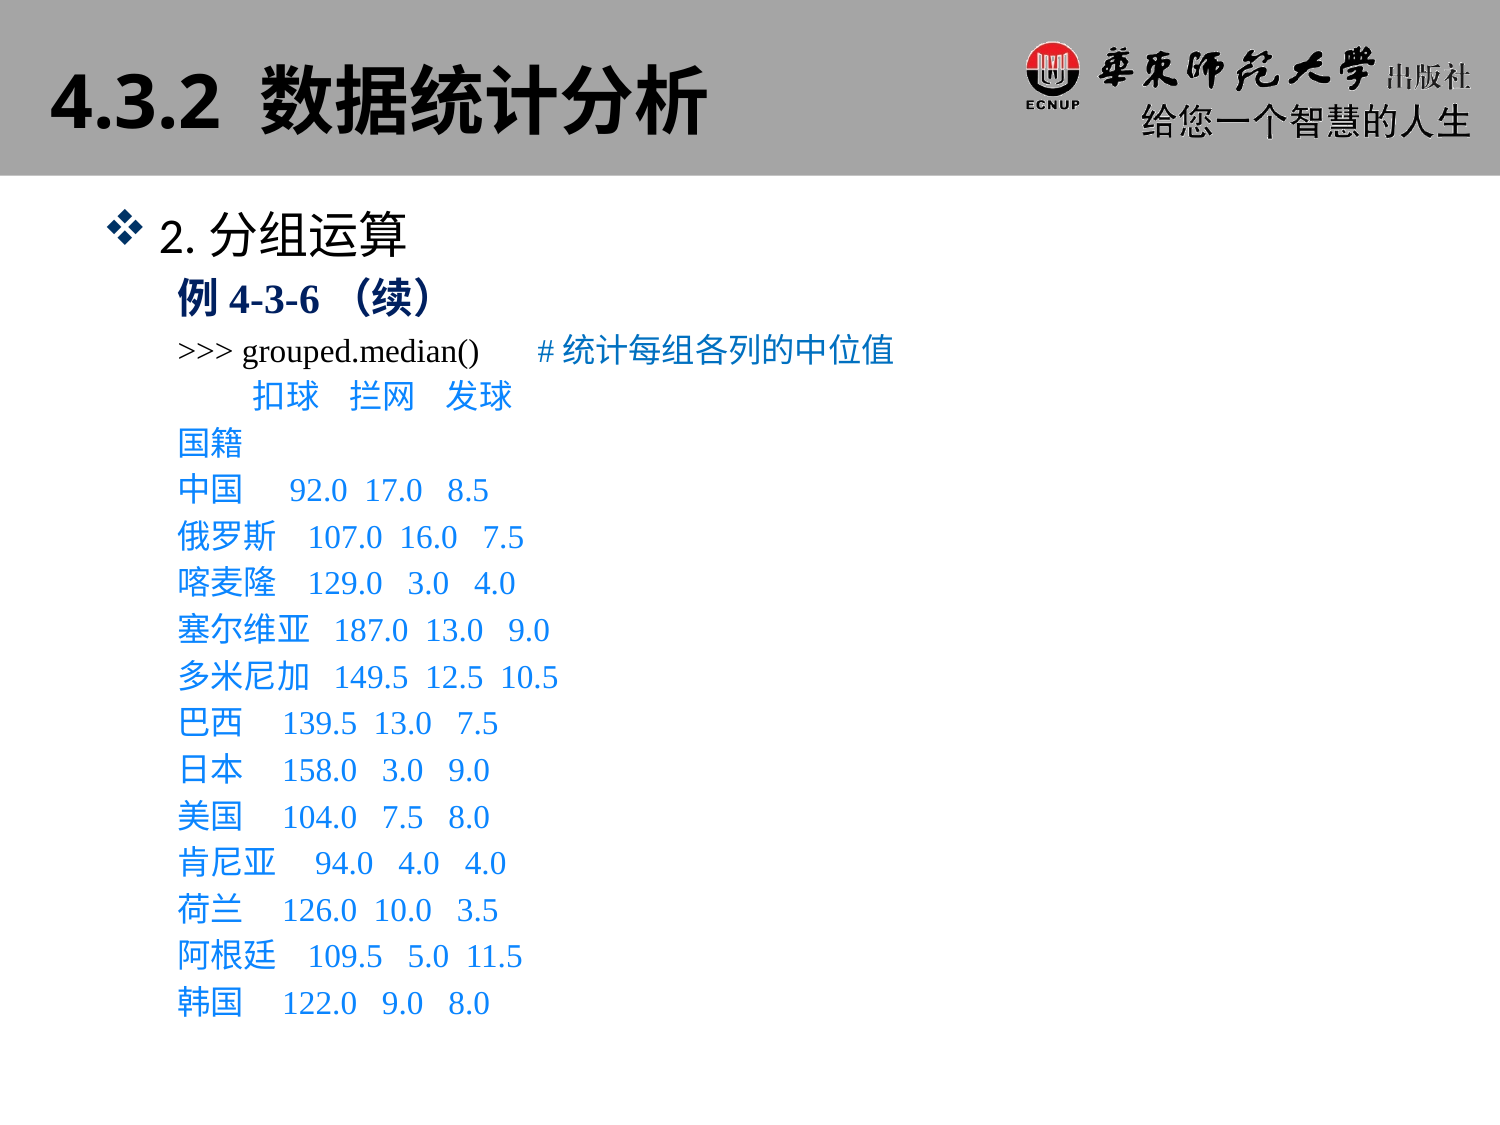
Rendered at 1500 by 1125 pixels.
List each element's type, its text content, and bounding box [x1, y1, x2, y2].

title 4.3.2 数据统计分析 [35, 58, 1198, 139]
list 2.分组运算 例4-3-6（续） >>> grouped.median() #统计每组各列的中位值 扣球 拦网 发球 国籍 中国 92.0 17.0 8.5 俄罗斯 107.0 16.0 7.5 喀麦隆 129.0 3.0 4.0 塞尔维亚 187.0 13.0 9.0 多米尼加 149.5 12.5 10.5 巴西 139.5 13.0 7.5 日本 158.0 3.0 9.0 美国 104.0 7.5 8.0 肯尼亚 94.0 4.0 4.0 荷兰 126.0 10.0 3.5 阿根廷 109.5 5.0 11.5 韩国 122.0 9.0 8.0 [87, 196, 1432, 1050]
picture [1009, 35, 1500, 153]
